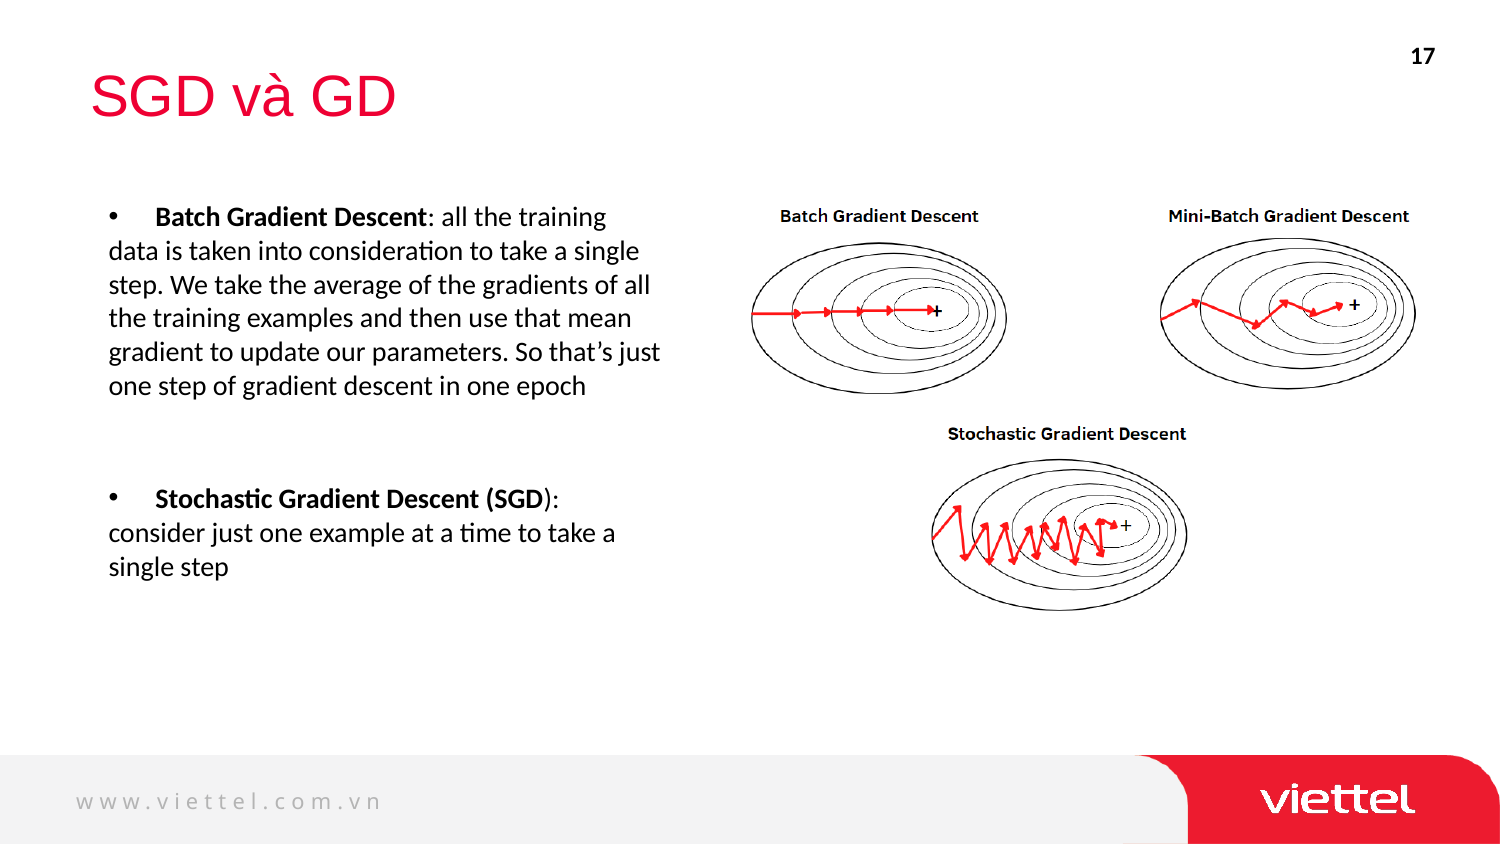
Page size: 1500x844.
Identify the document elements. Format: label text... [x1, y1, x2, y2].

text_box Batch Gradient Descent: all the training data is taken into consideration to take a single step. We take the average of the gradients of all the training examples and then use that mean gradient to update our parameters. So that’s just one step of gradient descent in one epoch [93, 191, 694, 409]
picture [712, 191, 1471, 617]
text_box SGD và GD [75, 50, 1315, 136]
slide_number 17 [1113, 32, 1451, 78]
text_box Stochastic Gradient Descent (SGD): consider just one example at a time to take a single step [93, 473, 666, 589]
picture [0, 755, 1500, 844]
